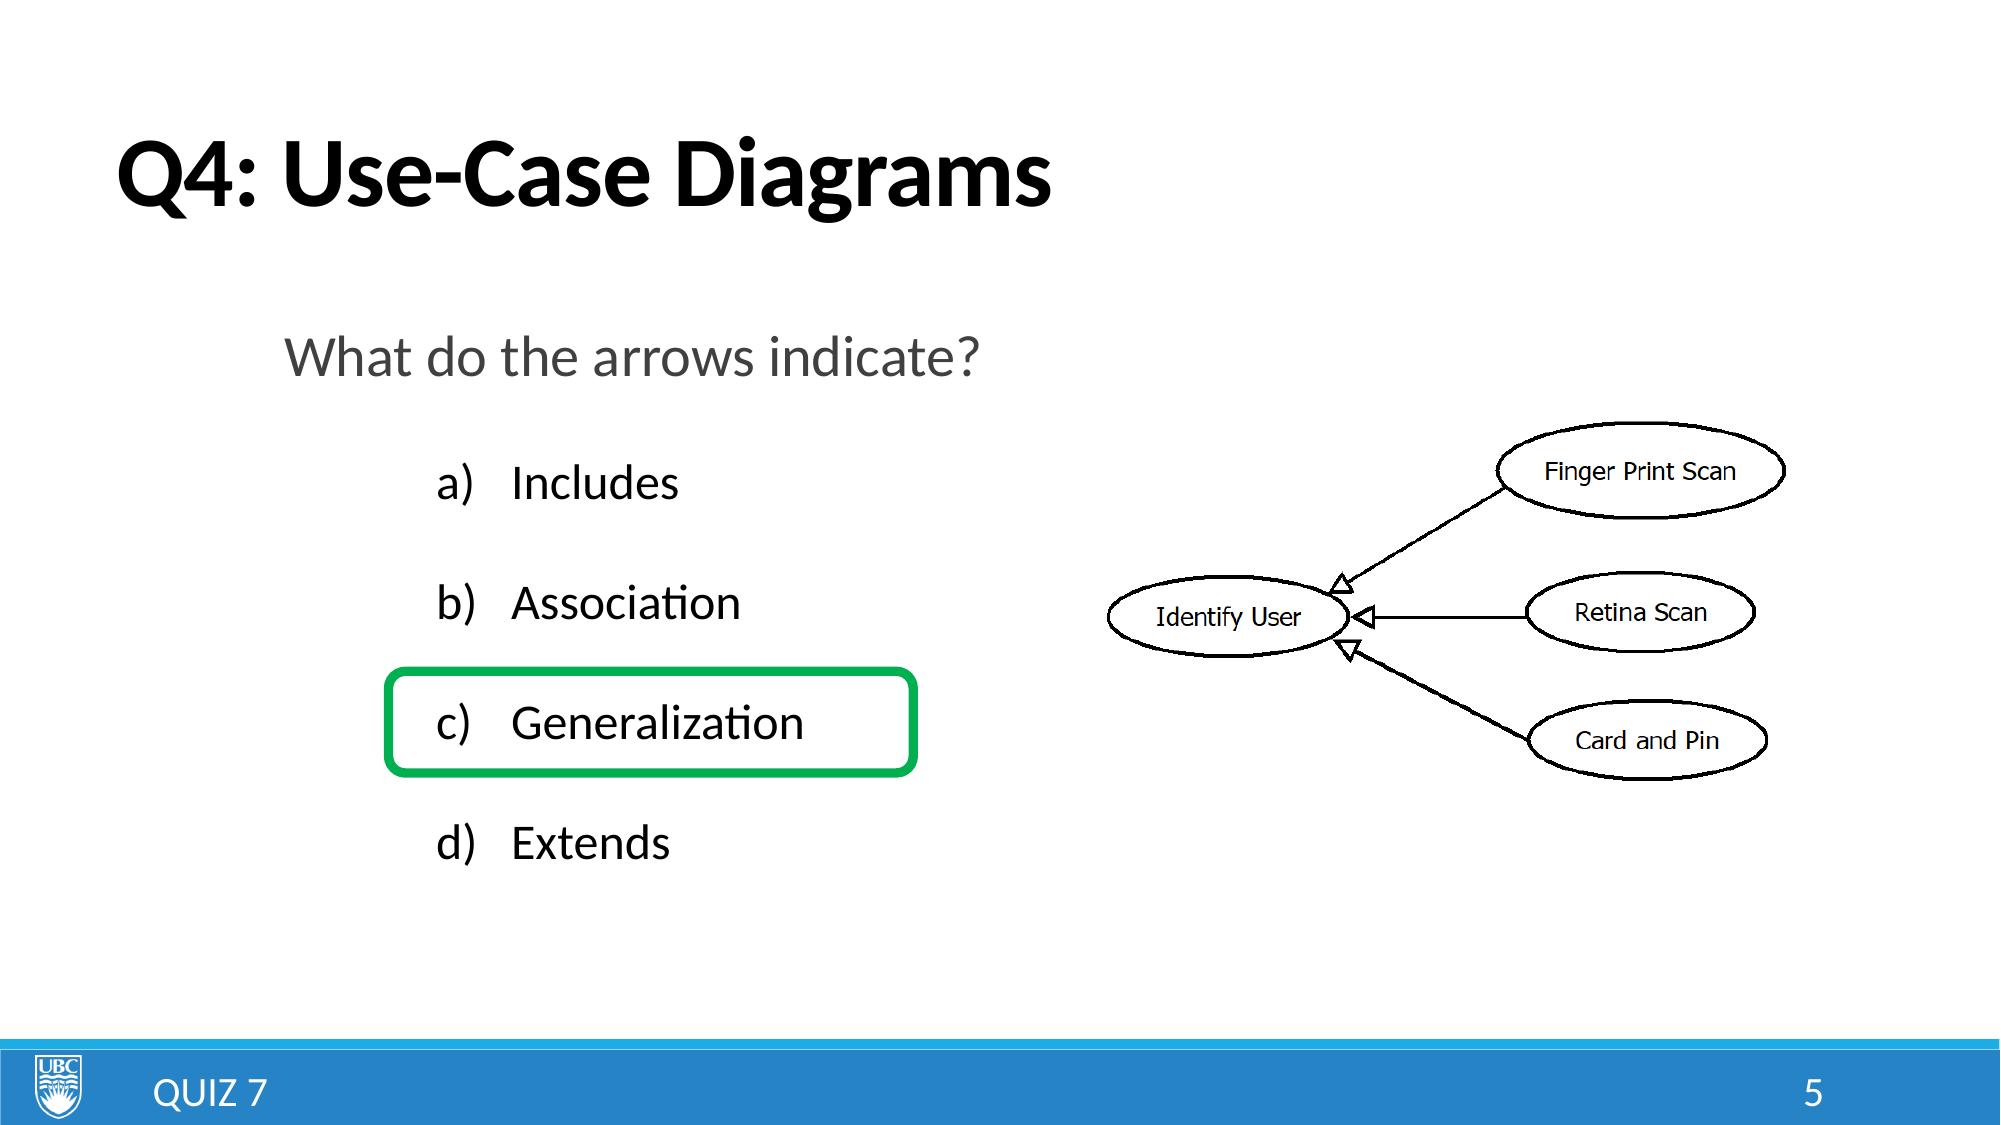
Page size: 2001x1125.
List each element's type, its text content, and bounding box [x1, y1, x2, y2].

picture [1055, 399, 1832, 803]
title Q4: Use-Case Diagrams [101, 106, 1752, 235]
text_box Includes Association Generalization Extends [421, 441, 820, 877]
footer Quiz 7 [137, 1059, 1396, 1120]
slide_number 5 [1624, 1059, 1840, 1120]
picture [35, 1055, 82, 1119]
list What do the arrows indicate? [269, 318, 1920, 479]
text_box [820, 669, 915, 775]
text_box [387, 669, 421, 775]
